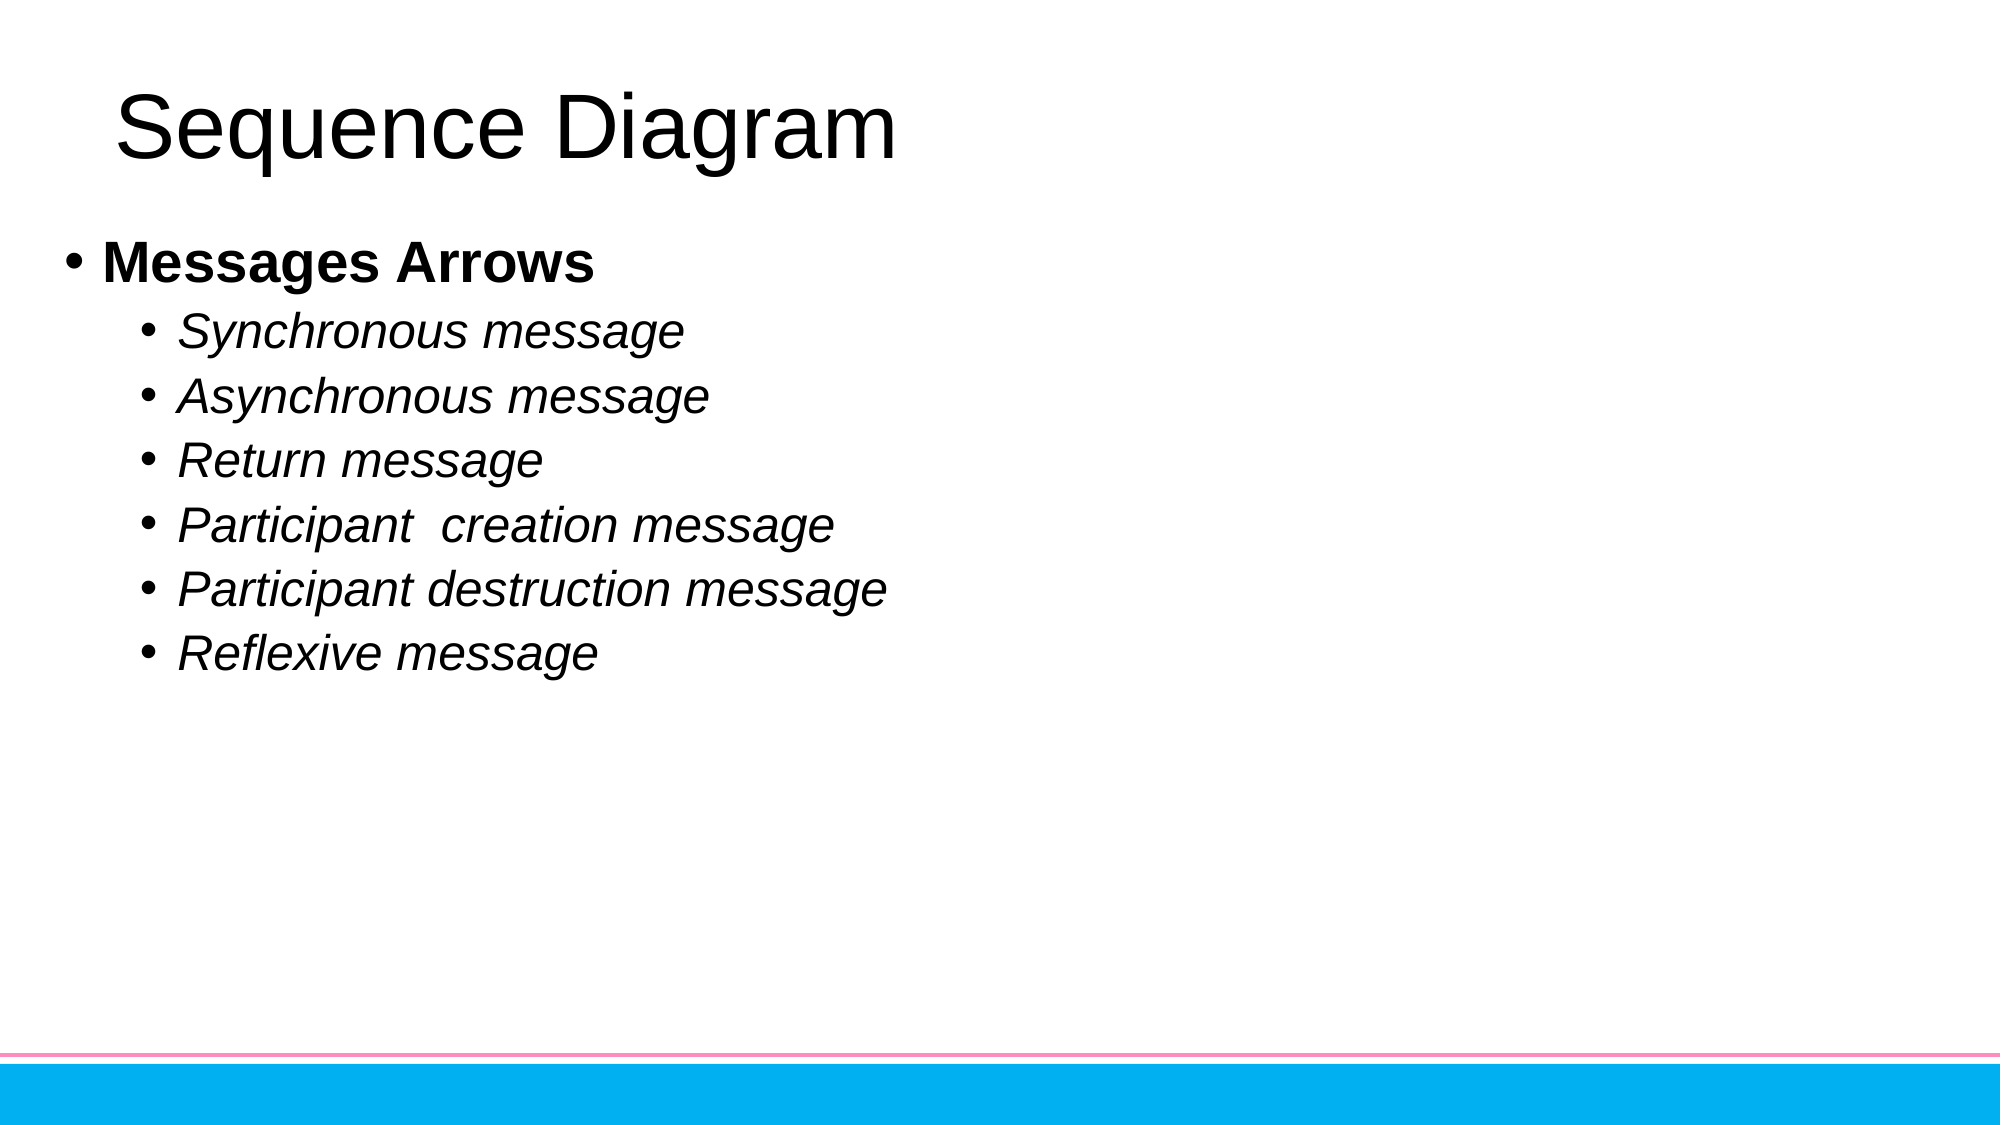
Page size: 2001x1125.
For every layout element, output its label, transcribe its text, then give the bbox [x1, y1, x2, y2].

title Sequence Diagram [99, 72, 1900, 188]
list Messages Arrows Synchronous message Asynchronous message Return message Participant creation message Participant destruction message Reflexive message [50, 224, 2000, 1075]
